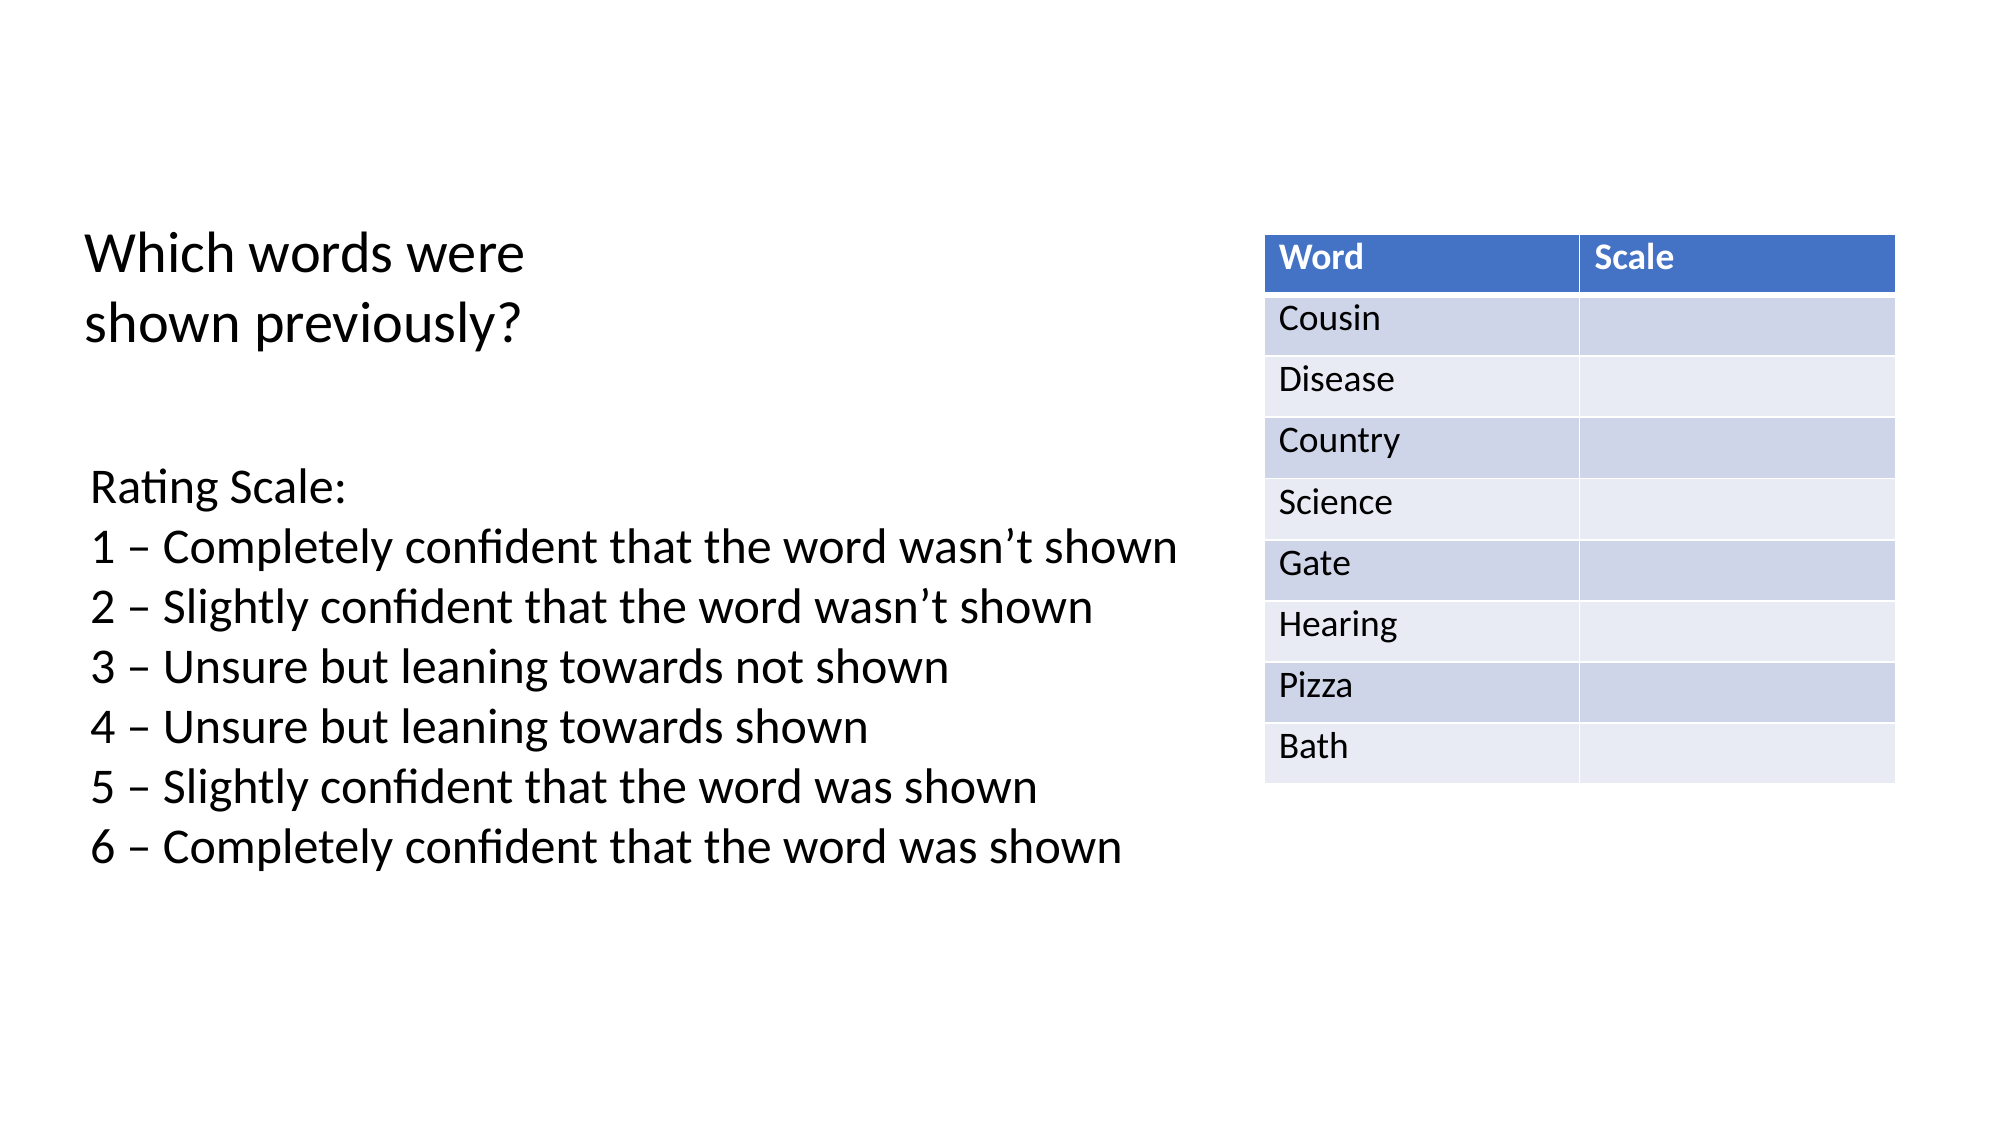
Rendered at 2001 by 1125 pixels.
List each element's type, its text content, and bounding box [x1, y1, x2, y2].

table_cell Bath [1265, 724, 1579, 783]
table_cell Cousin [1265, 298, 1579, 355]
table_cell [1580, 602, 1895, 661]
table_cell [1580, 724, 1895, 783]
table_cell [1580, 357, 1895, 416]
table_header Scale [1580, 235, 1895, 292]
table_cell Science [1265, 479, 1579, 539]
table_cell Hearing [1265, 602, 1579, 661]
table_cell Disease [1265, 357, 1579, 416]
text_box Rating Scale: 1 – Completely confident that the word wasn’t shown 2 – Slightly confident that the word wasn’t shown 3 – Unsure but leaning towards not shown 4 – Unsure but leaning towards shown 5 – Slightly confident that the word was shown 6 – Completely confident that the word was shown [75, 446, 1205, 881]
table_cell [1580, 418, 1895, 478]
text_box Which words were shown previously? [70, 206, 719, 362]
table_cell [1580, 479, 1895, 539]
table_cell [1580, 298, 1895, 355]
table_cell Gate [1265, 541, 1579, 600]
table_cell [1580, 541, 1895, 600]
table_cell [1580, 663, 1895, 722]
table_cell Pizza [1265, 663, 1579, 722]
table_header Word [1265, 235, 1579, 292]
table_cell Country [1265, 418, 1579, 478]
